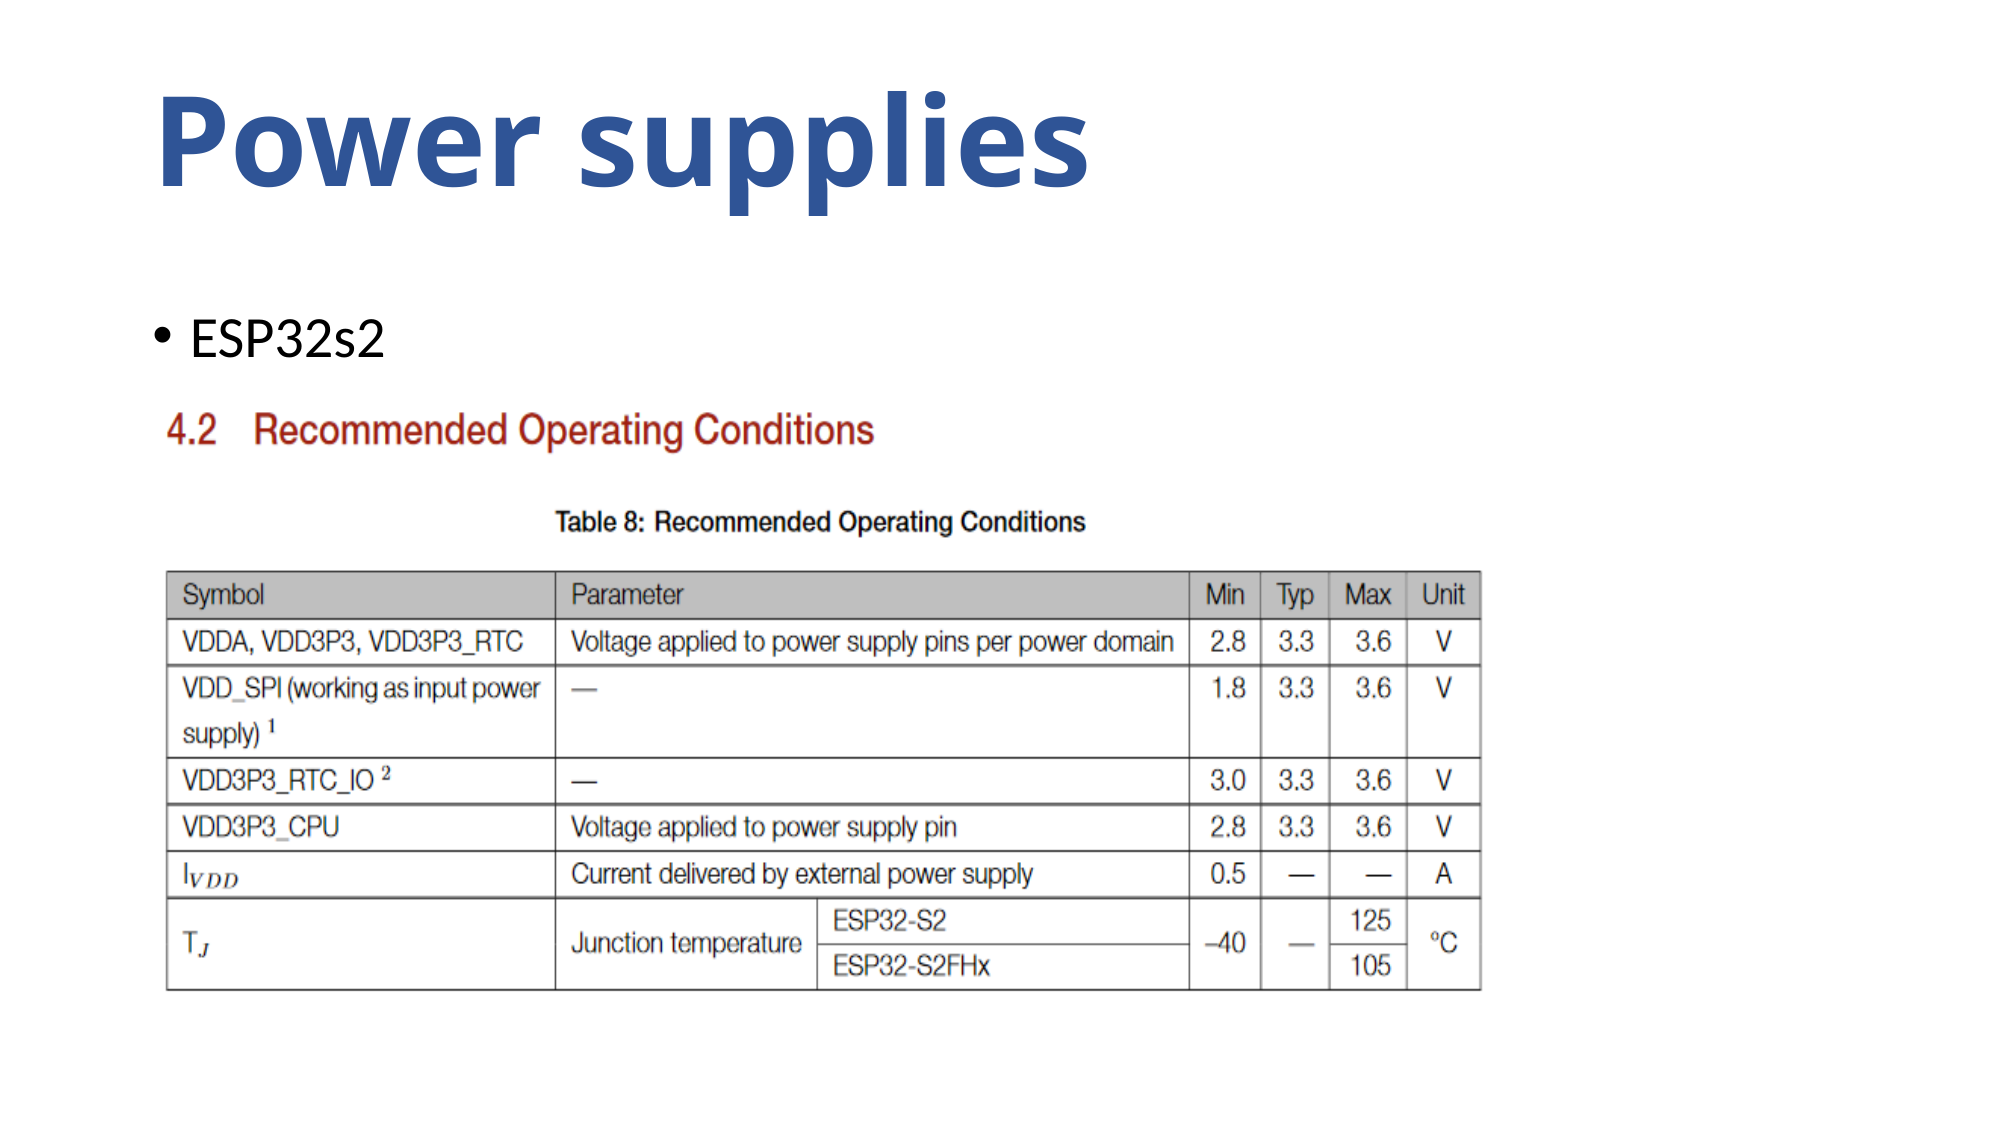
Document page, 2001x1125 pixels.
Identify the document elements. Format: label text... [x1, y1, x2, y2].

picture [148, 397, 1502, 1014]
list ESP32s2 [137, 299, 1863, 1014]
title Power supplies [137, 59, 1863, 278]
